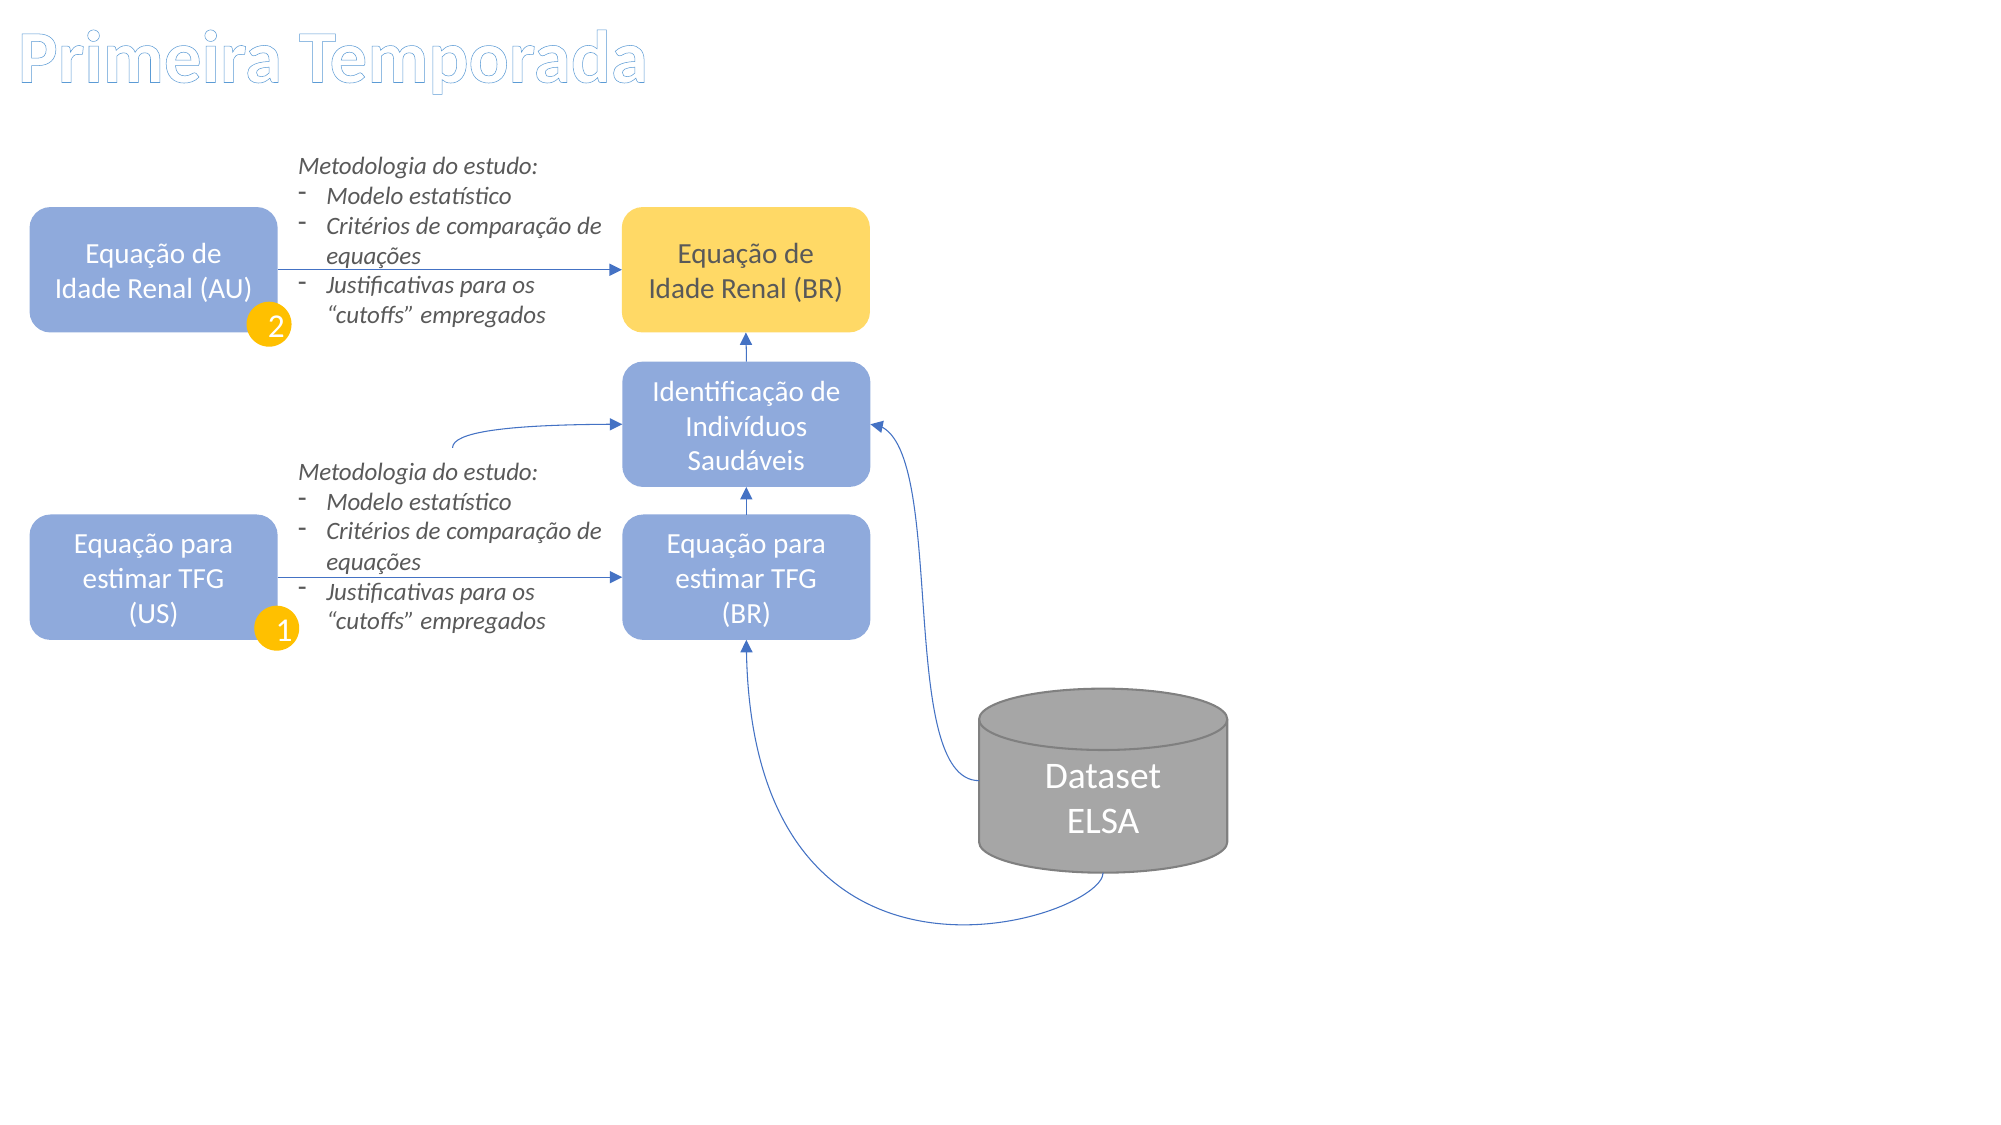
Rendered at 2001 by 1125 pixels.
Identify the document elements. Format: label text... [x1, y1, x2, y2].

text_box Equação para estimar TFG (BR) [622, 513, 854, 641]
text_box Metodologia do estudo: Modelo estatístico Critérios de comparação de equações Justificativas para os “cutoffs” empregados [283, 141, 622, 269]
text_box Identificação de Indivíduos Saudáveis [621, 360, 872, 489]
text_box Equação de Idade Renal (AU) [28, 206, 279, 334]
text_box 1 [253, 604, 295, 652]
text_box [746, 639, 980, 781]
text_box 2 [245, 300, 289, 348]
text_box Metodologia do estudo: Modelo estatístico Critérios de comparação de equações Justificativas para os “cutoffs” empregados [283, 578, 622, 643]
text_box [854, 440, 1119, 673]
text_box Metodologia do estudo: Modelo estatístico Critérios de comparação de equações Justificativas para os “cutoffs” empregados [283, 272, 622, 337]
text_box Primeira Temporada [2, 0, 664, 105]
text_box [525, 351, 550, 521]
text_box Equação para estimar TFG (US) [28, 513, 279, 641]
text_box Metodologia do estudo: Modelo estatístico Critérios de comparação de equações Justificativas para os “cutoffs” empregados [283, 447, 622, 577]
text_box Equação de Idade Renal (BR) [622, 206, 872, 334]
text_box Dataset ELSA [978, 687, 1229, 874]
